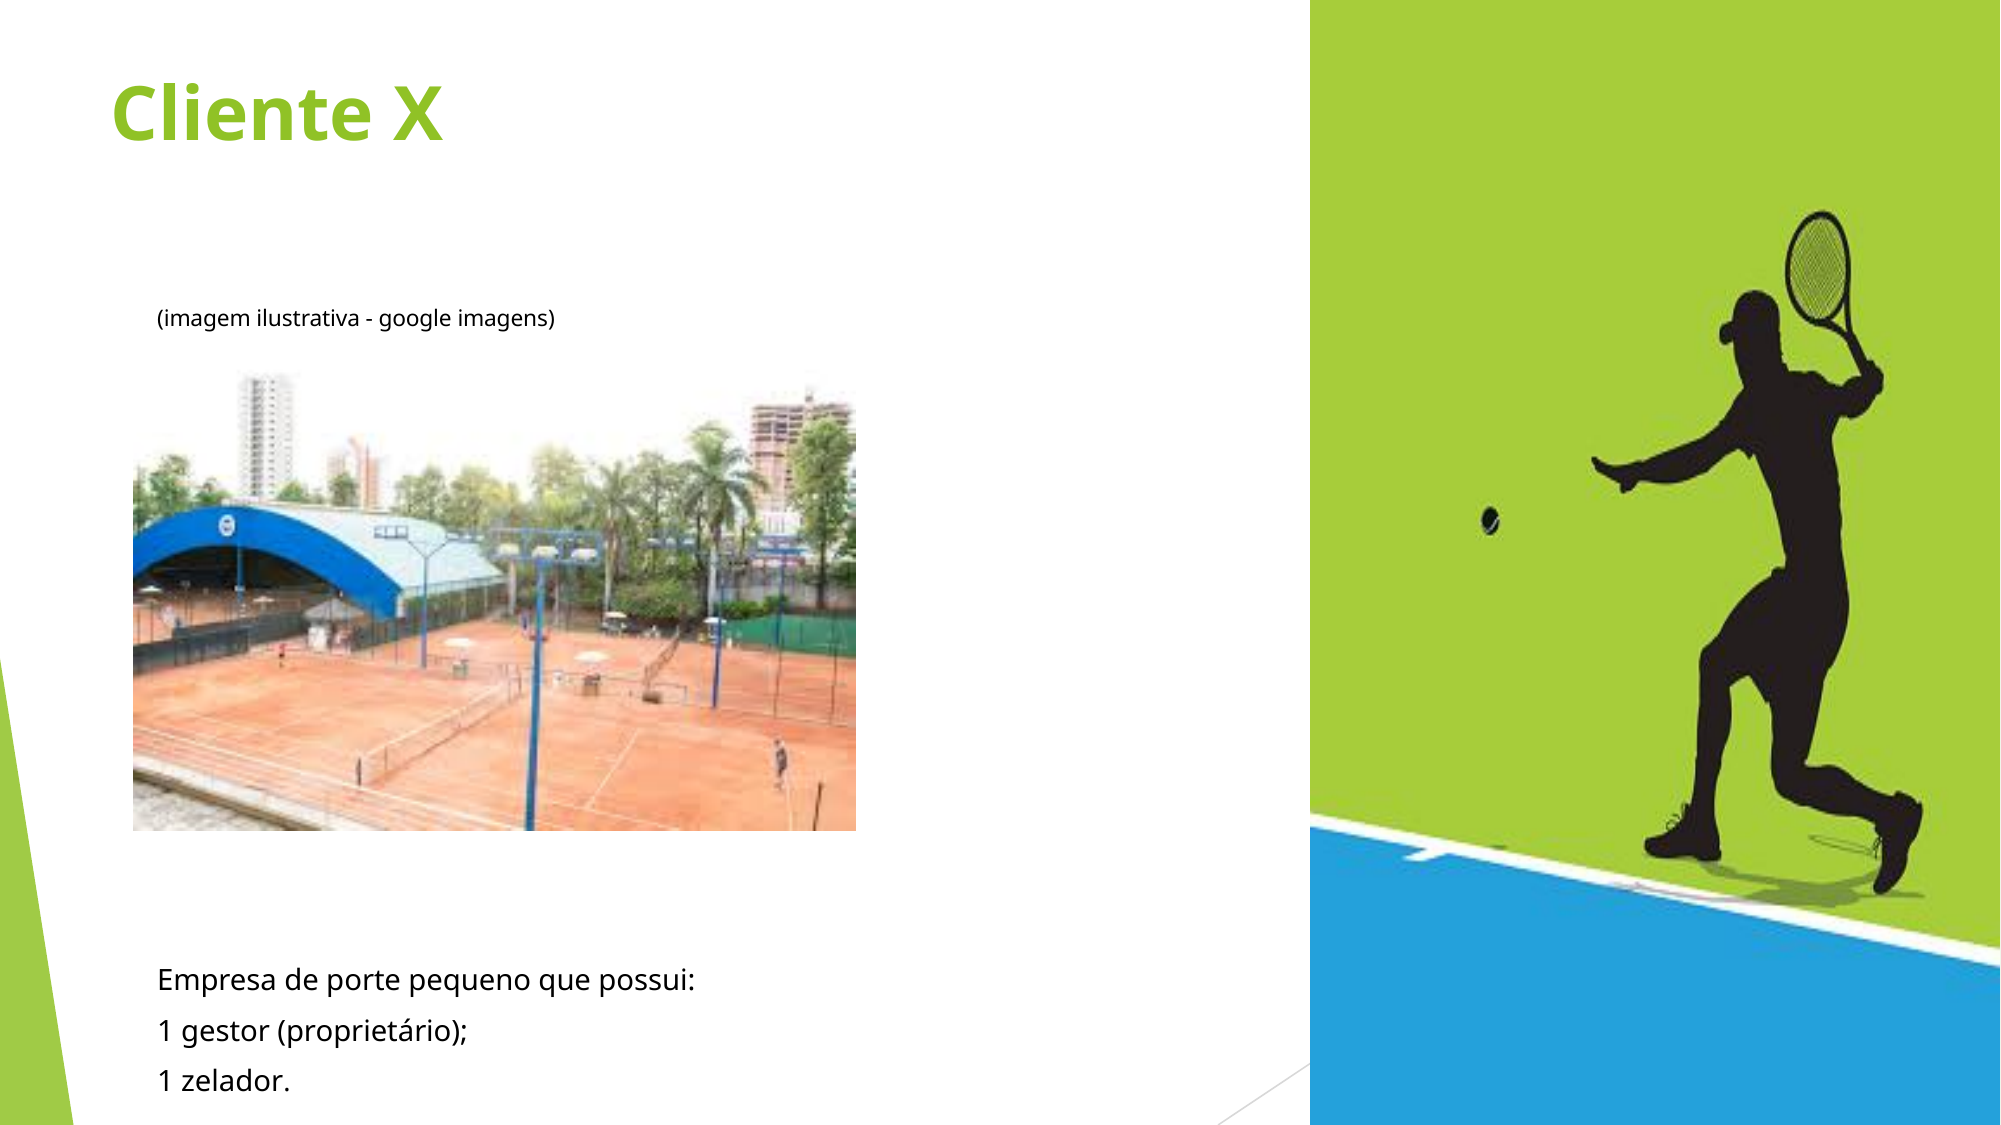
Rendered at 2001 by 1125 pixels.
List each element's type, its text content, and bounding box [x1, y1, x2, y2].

picture [133, 350, 856, 831]
picture [1309, 0, 2000, 1125]
title Cliente X [95, 57, 1215, 201]
list (imagem ilustrativa - google imagens) Empresa de porte pequeno que possui: 1 gestor (proprietário); 1 zelador. [77, 201, 1285, 1111]
